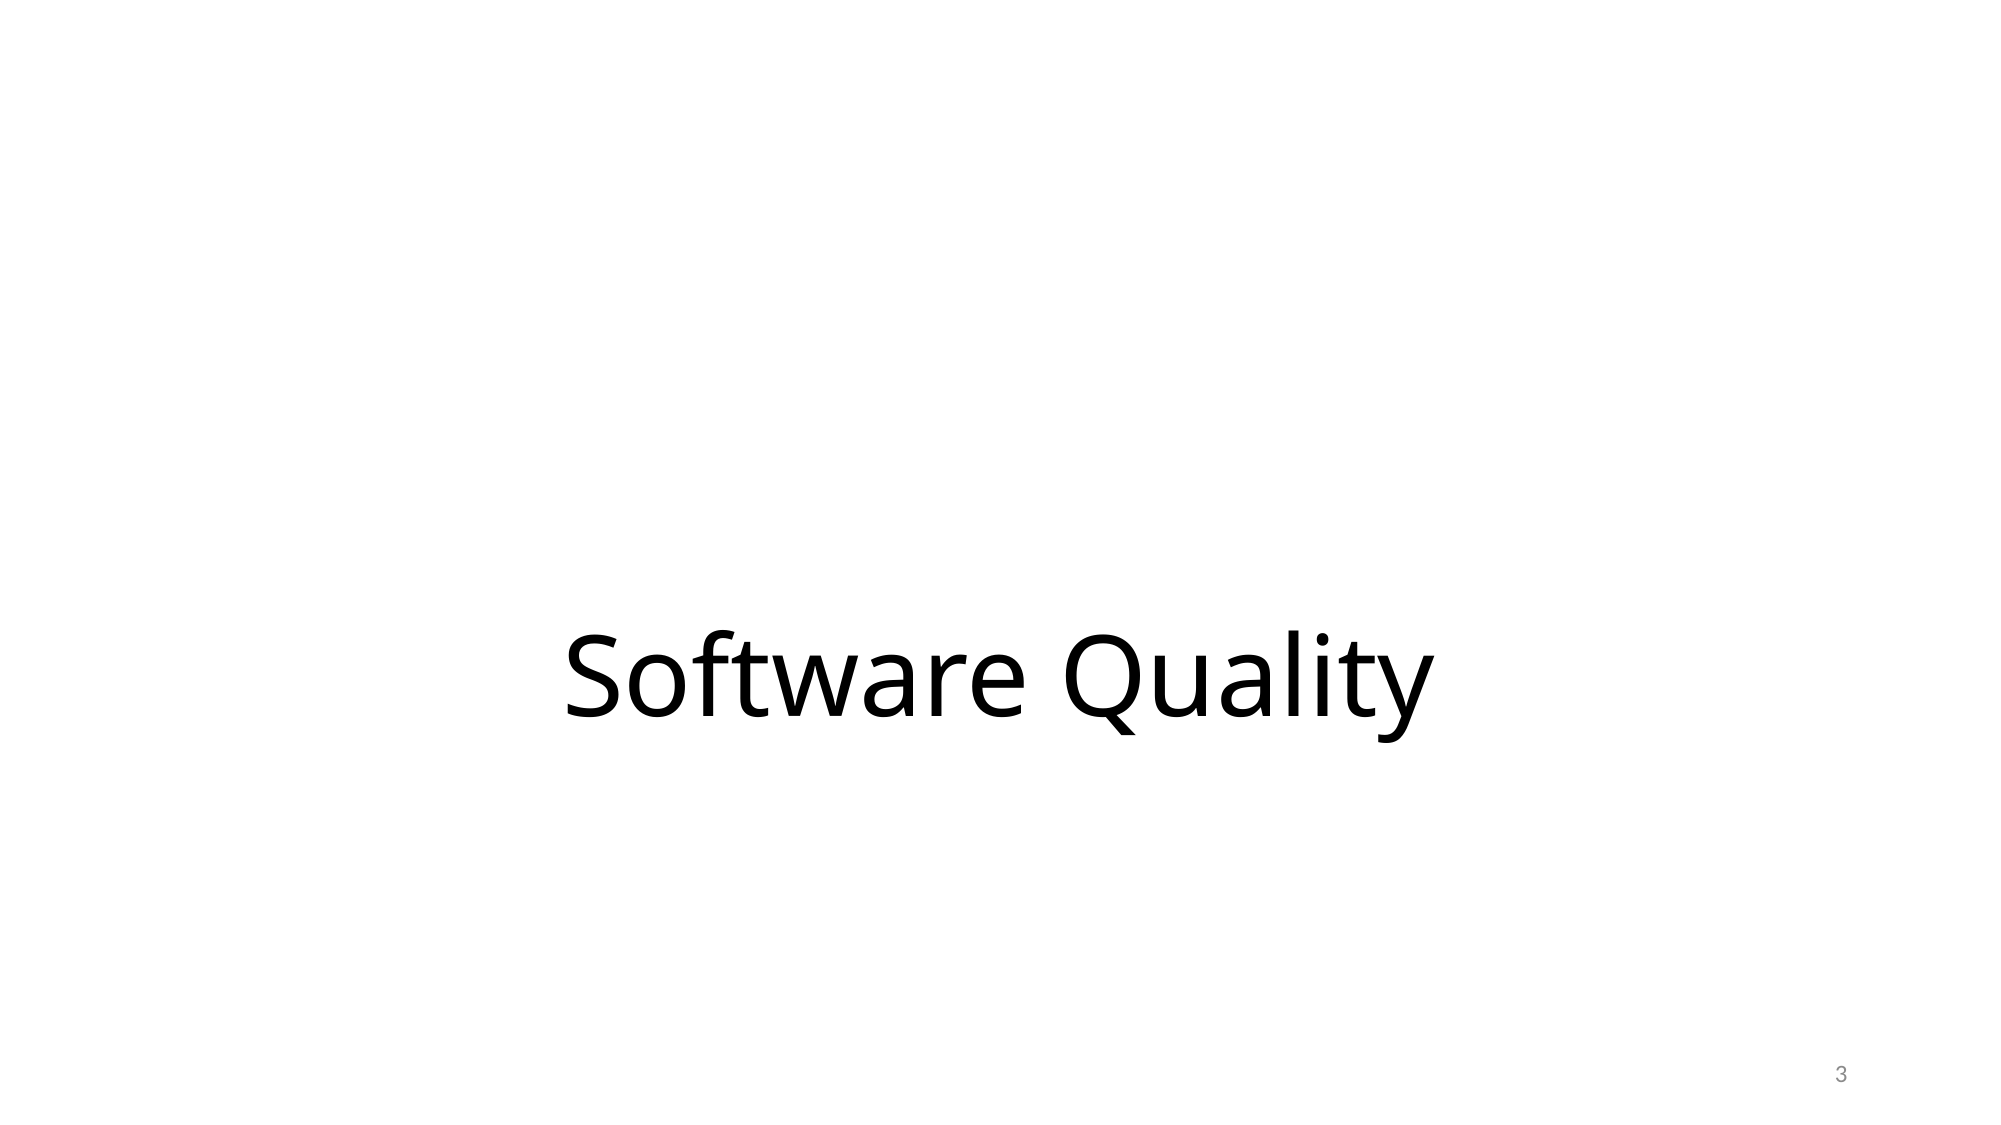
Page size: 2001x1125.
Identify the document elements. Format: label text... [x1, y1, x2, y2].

title Software Quality [136, 280, 1862, 749]
slide_number 3 [1412, 1042, 1863, 1103]
